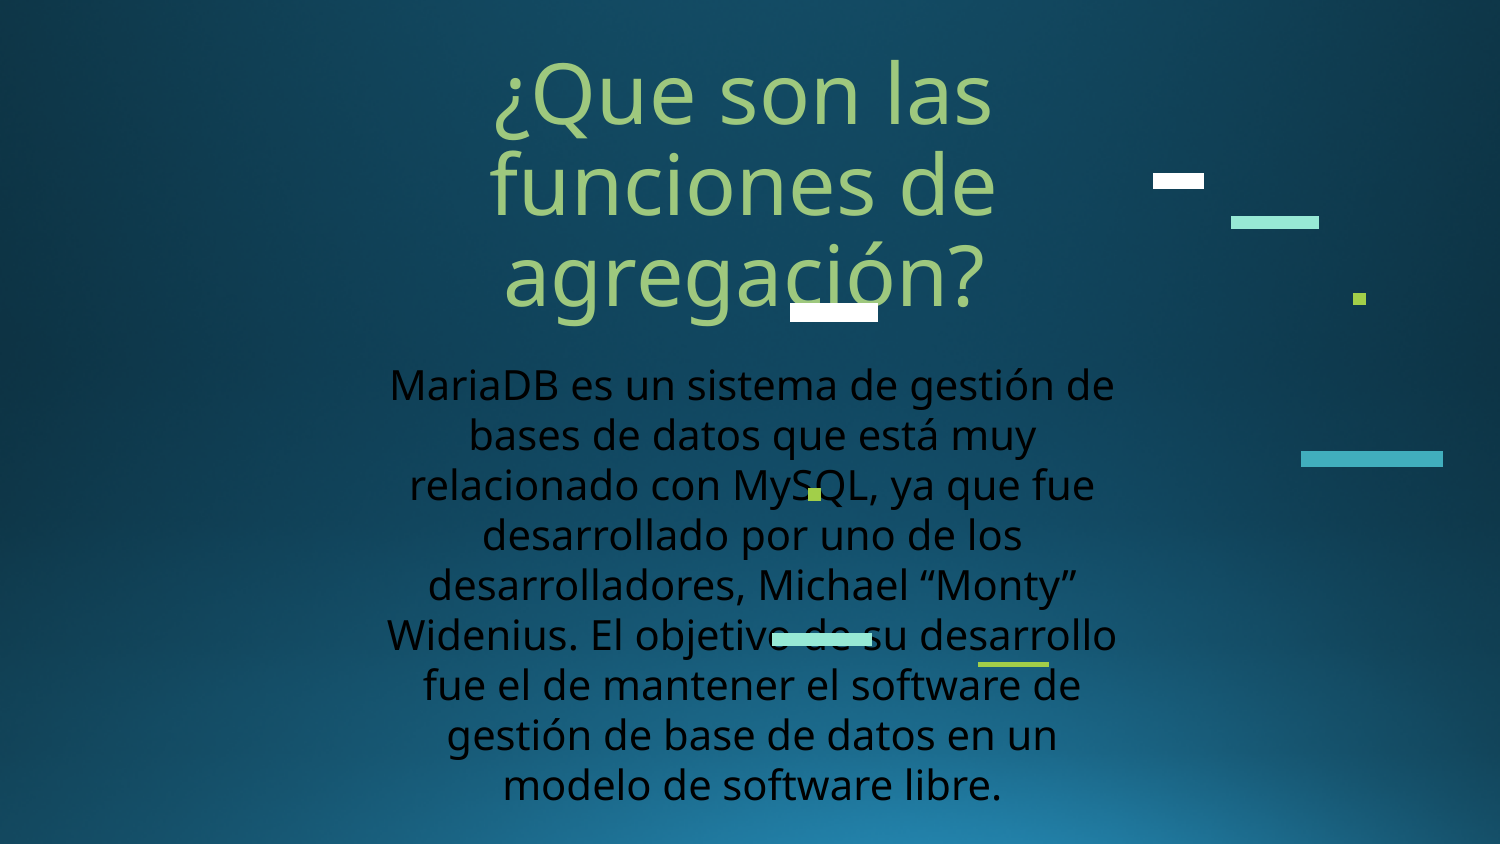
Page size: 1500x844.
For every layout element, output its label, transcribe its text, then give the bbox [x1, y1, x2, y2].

text_box [789, 303, 878, 322]
text_box [978, 662, 1050, 668]
text_box [771, 633, 872, 646]
title ¿Que son las funciones de agregación? [434, 157, 1055, 340]
subtitle MariaDB es un sistema de gestión de bases de datos que está muy relacionado con MySQL, ya que fue desarrollado por uno de los desarrolladores, Michael “Monty” Widenius. El objetivo de su desarrollo fue el de mantener el software de gestión de base de datos en un modelo de software libre. [355, 401, 1126, 767]
picture [0, 0, 1500, 844]
text_box [808, 488, 822, 501]
text_box [1352, 292, 1366, 306]
text_box [1231, 216, 1319, 229]
text_box [1301, 451, 1443, 468]
text_box [1153, 172, 1205, 189]
